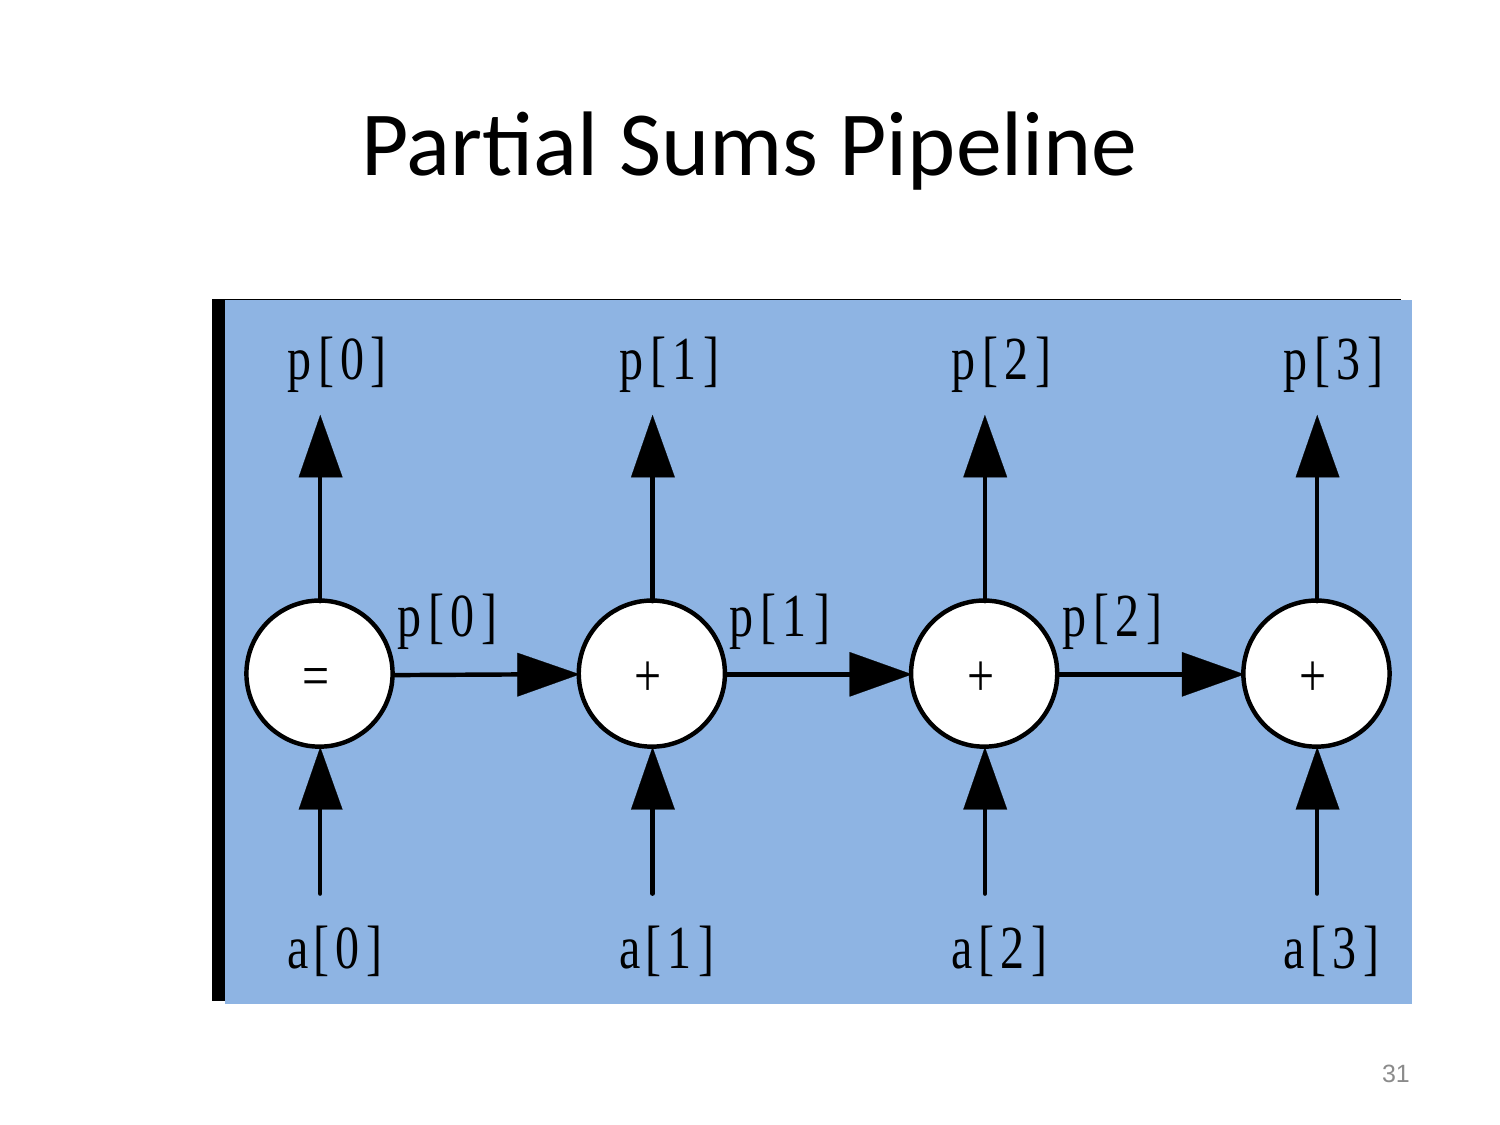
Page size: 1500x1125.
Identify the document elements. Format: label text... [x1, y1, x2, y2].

slide_number 31 [1074, 1042, 1425, 1103]
title Partial Sums Pipeline [74, 44, 1426, 233]
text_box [212, 299, 223, 1005]
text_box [224, 299, 1413, 1005]
